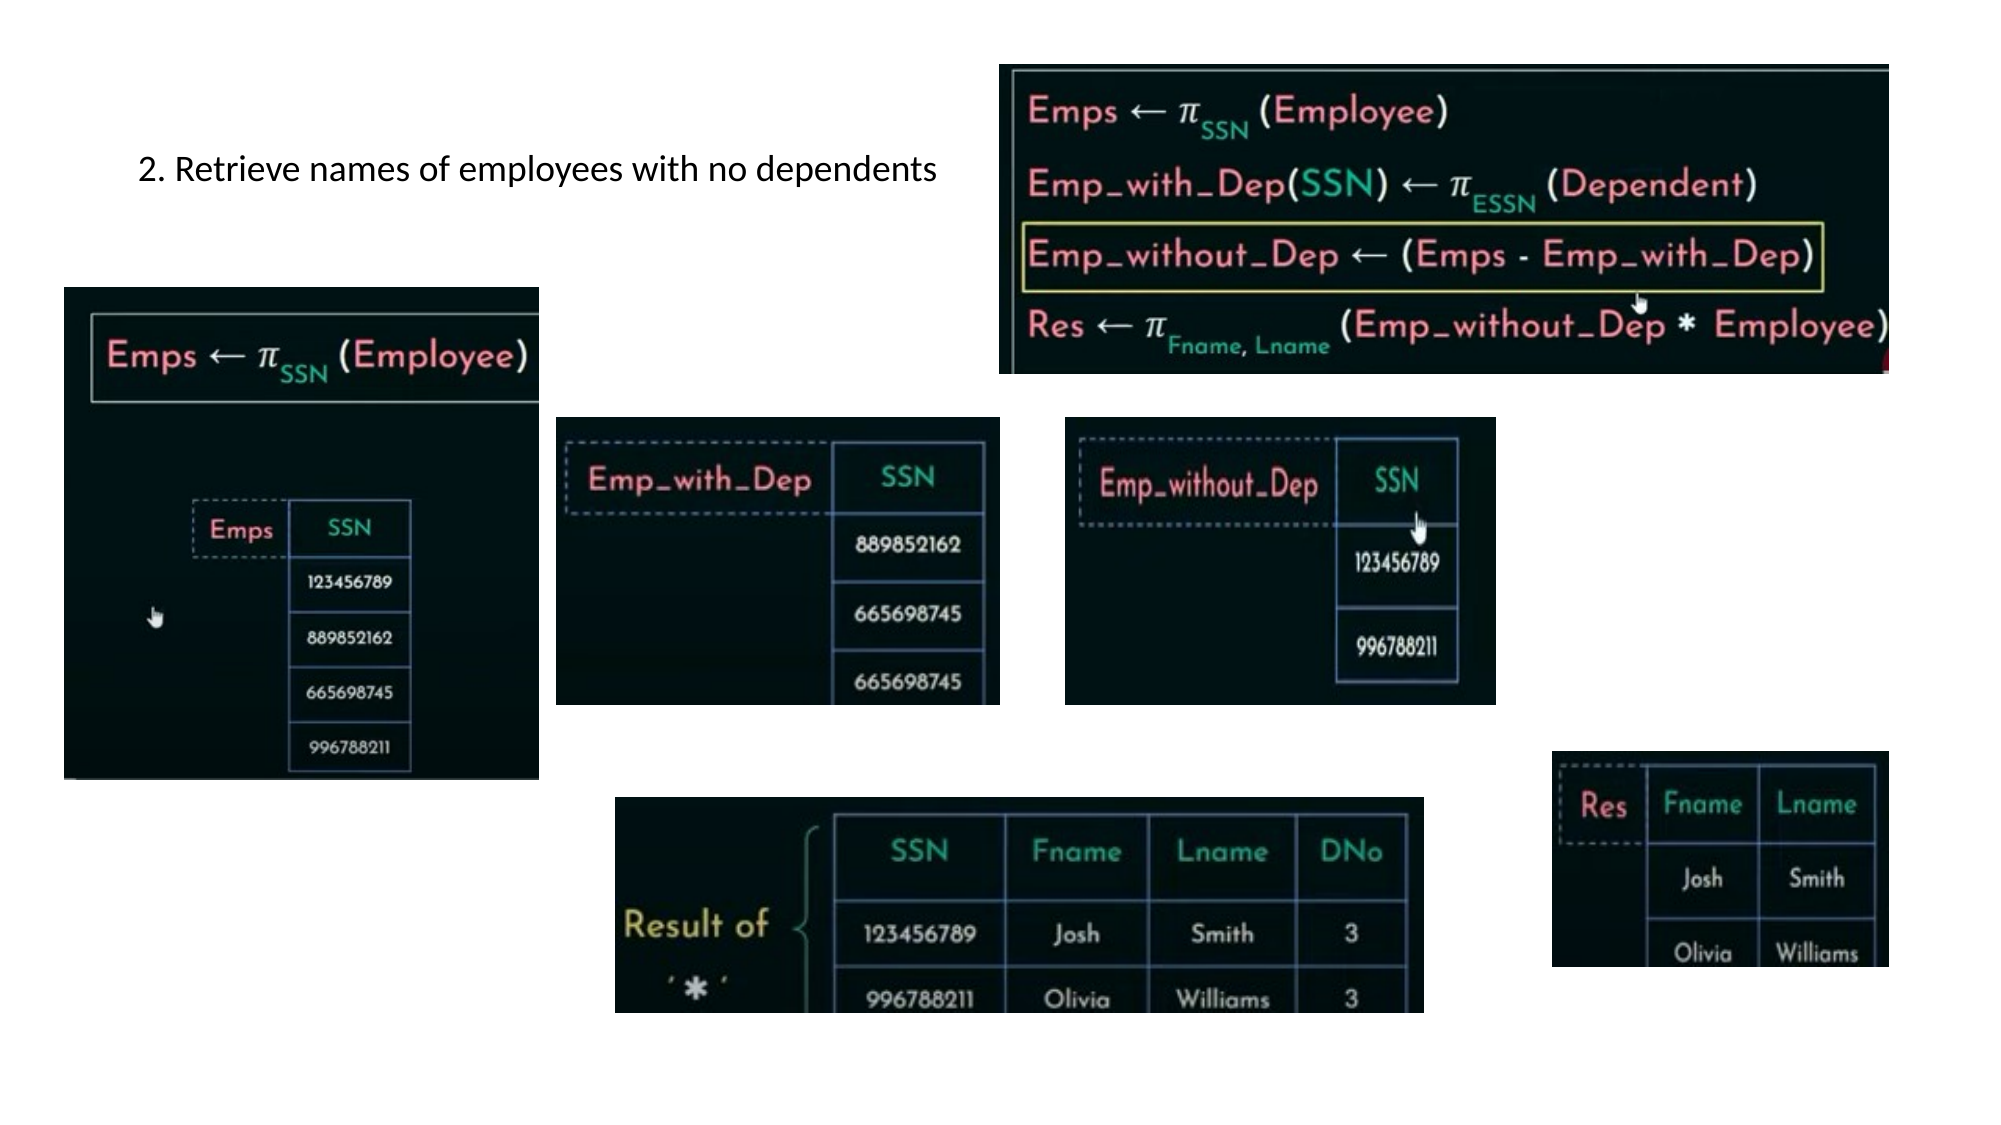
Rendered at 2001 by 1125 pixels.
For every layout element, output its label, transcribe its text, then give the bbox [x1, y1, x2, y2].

picture [999, 64, 1890, 374]
picture [1065, 417, 1496, 705]
picture [1552, 751, 1890, 967]
picture [64, 287, 539, 780]
picture [615, 797, 1424, 1013]
text_box 2. Retrieve names of employees with no dependents [123, 136, 954, 196]
picture [556, 417, 1000, 705]
